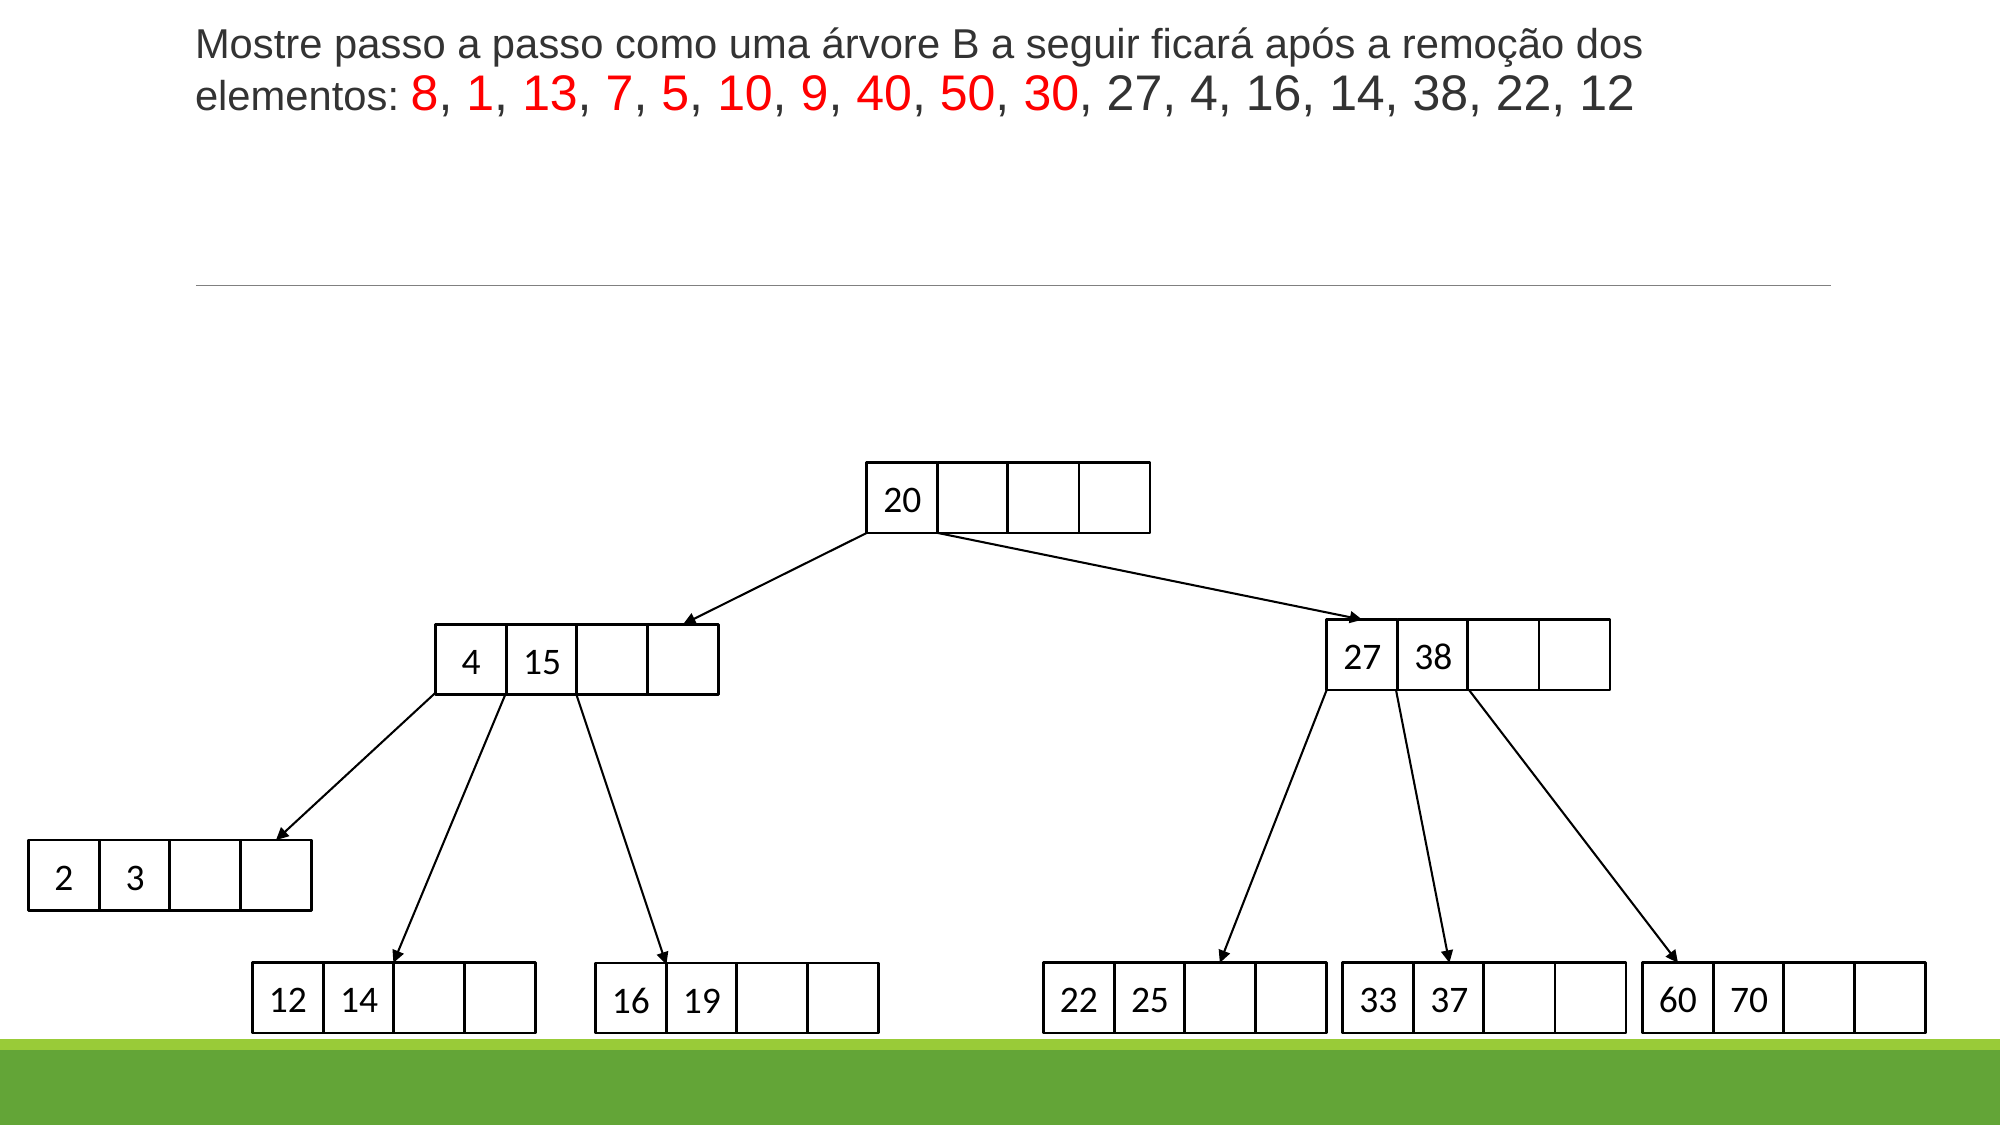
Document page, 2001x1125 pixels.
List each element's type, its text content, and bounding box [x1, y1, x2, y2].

list Mostre passo a passo como uma árvore B a seguir ficará após a remoção dos elementos: 8, 1, 13, 7, 5, 10, 9, 40, 50, 30, 27, 4, 16, 14, 38, 22, 12 [180, 14, 1830, 169]
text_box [1641, 962, 1927, 1034]
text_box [1468, 689, 1679, 964]
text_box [392, 693, 506, 964]
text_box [434, 623, 720, 696]
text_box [866, 462, 1151, 534]
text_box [27, 839, 313, 911]
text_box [575, 694, 667, 966]
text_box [1326, 619, 1611, 691]
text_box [1342, 962, 1627, 1034]
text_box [1219, 689, 1328, 964]
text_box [1395, 689, 1450, 964]
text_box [937, 532, 1363, 621]
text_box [682, 532, 868, 625]
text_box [1042, 962, 1328, 1034]
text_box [594, 962, 879, 1034]
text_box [275, 692, 396, 841]
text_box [251, 962, 537, 1034]
